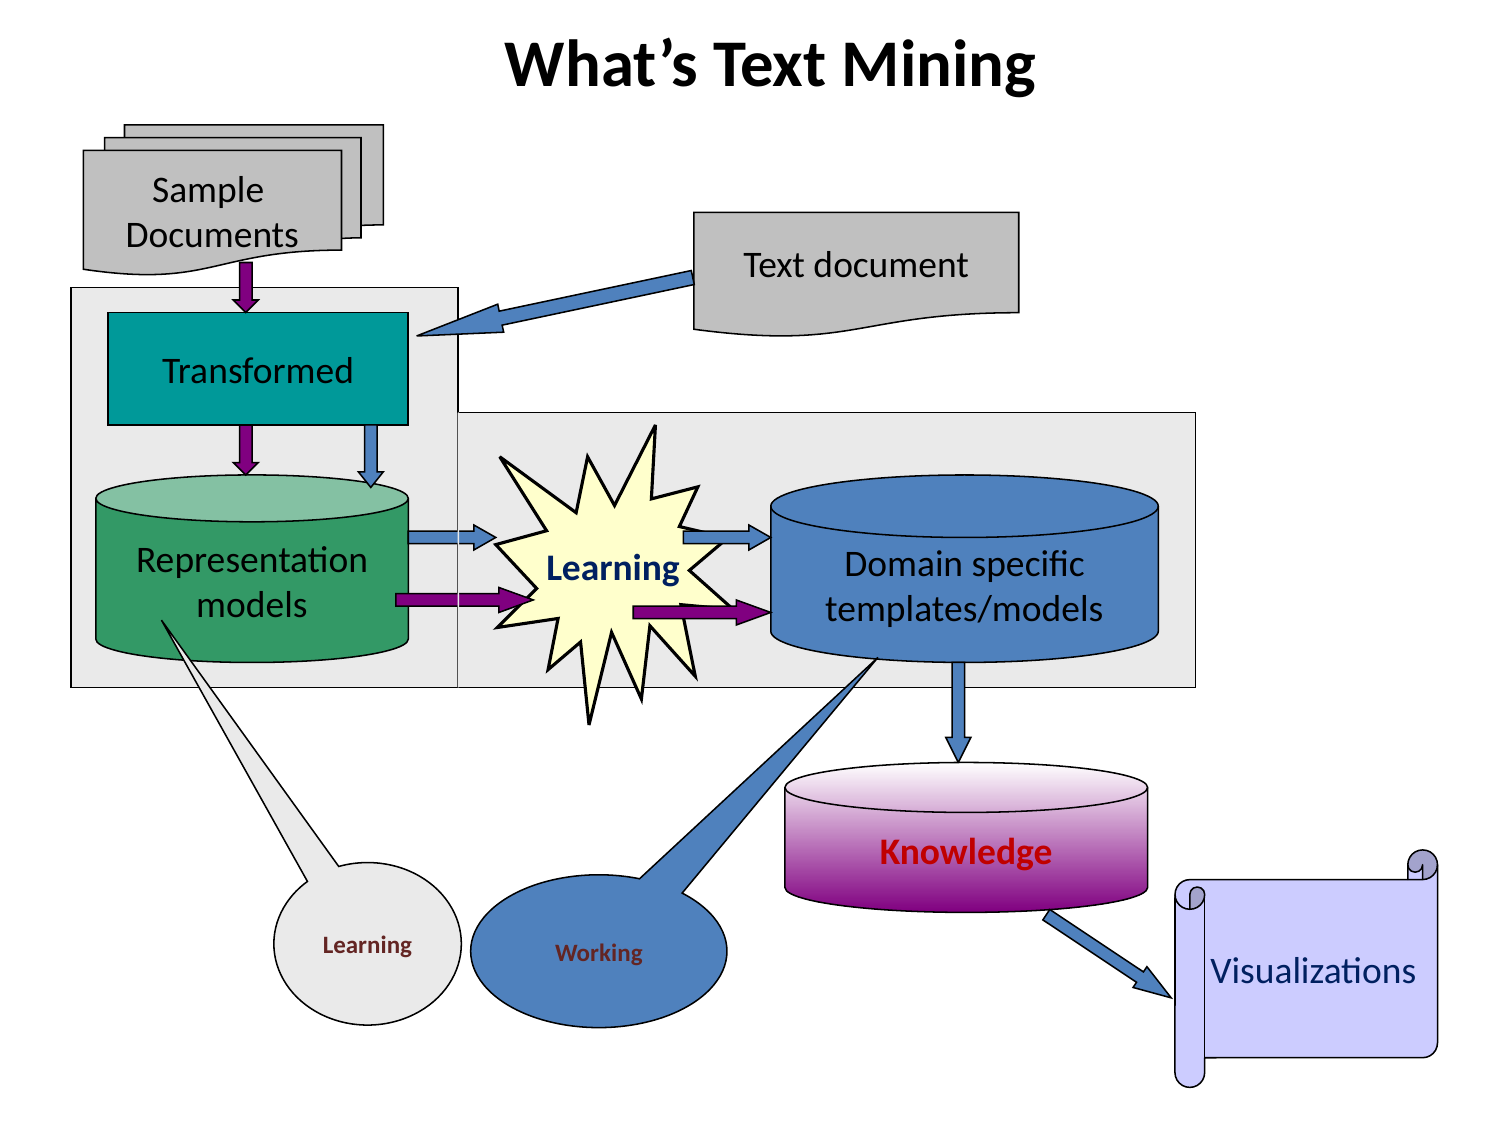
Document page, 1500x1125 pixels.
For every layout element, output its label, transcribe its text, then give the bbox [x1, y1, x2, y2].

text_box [70, 124, 1438, 1088]
text_box What’s Text Mining [489, 12, 1052, 108]
